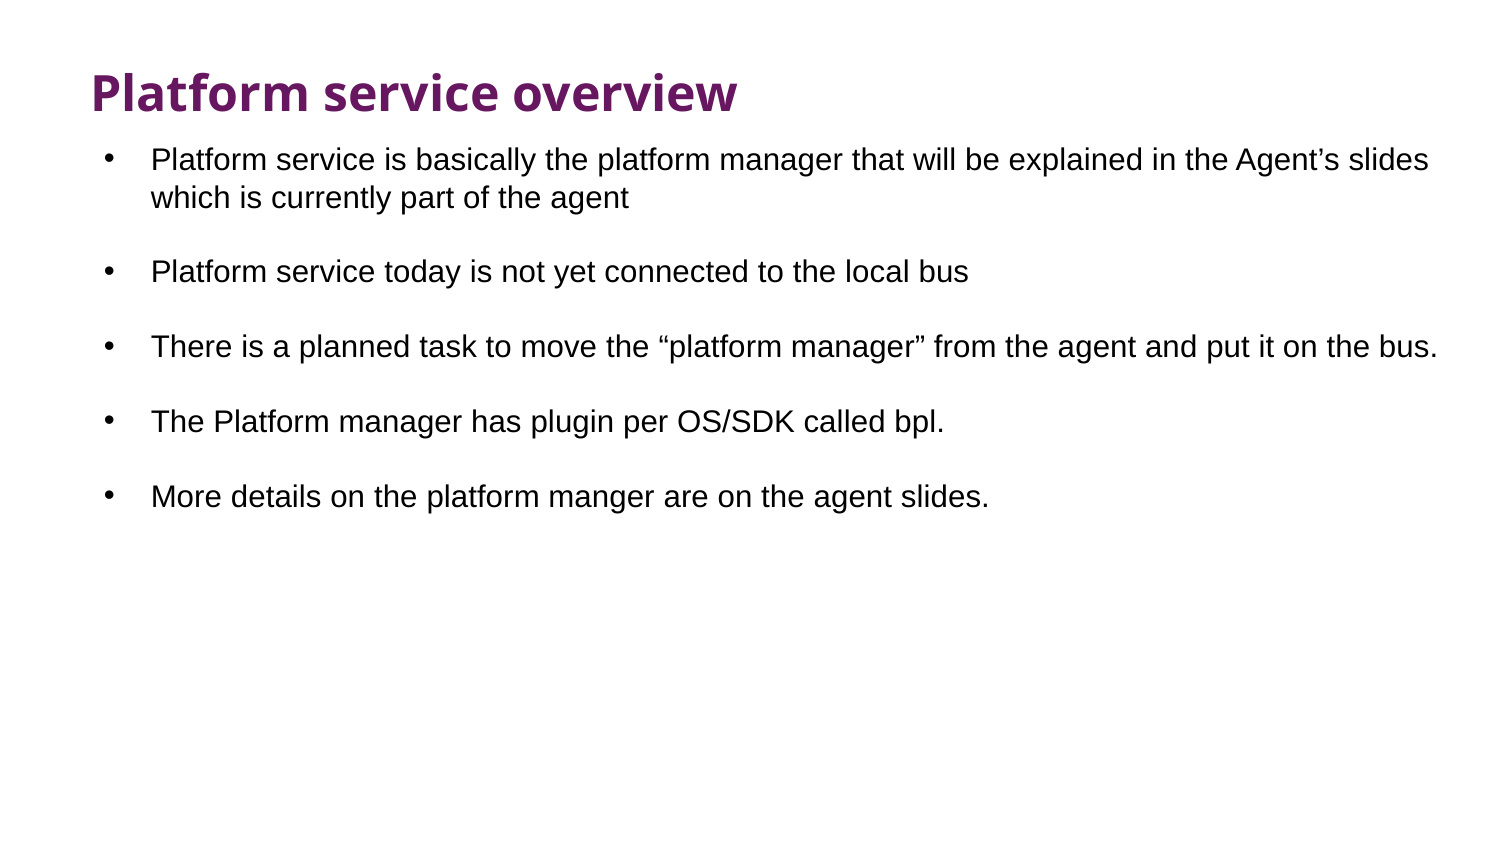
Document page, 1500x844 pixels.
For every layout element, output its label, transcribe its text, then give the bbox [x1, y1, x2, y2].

text_box Platform service is basically the platform manager that will be explained in the Agent’s slides which is currently part of the agent Platform service today is not yet connected to the local bus There is a planned task to move the “platform manager” from the agent and put it on the bus. The Platform manager has plugin per OS/SDK called bpl. More details on the platform manger are on the agent slides. [89, 131, 1500, 522]
text_box Platform service overview [75, 20, 1484, 164]
